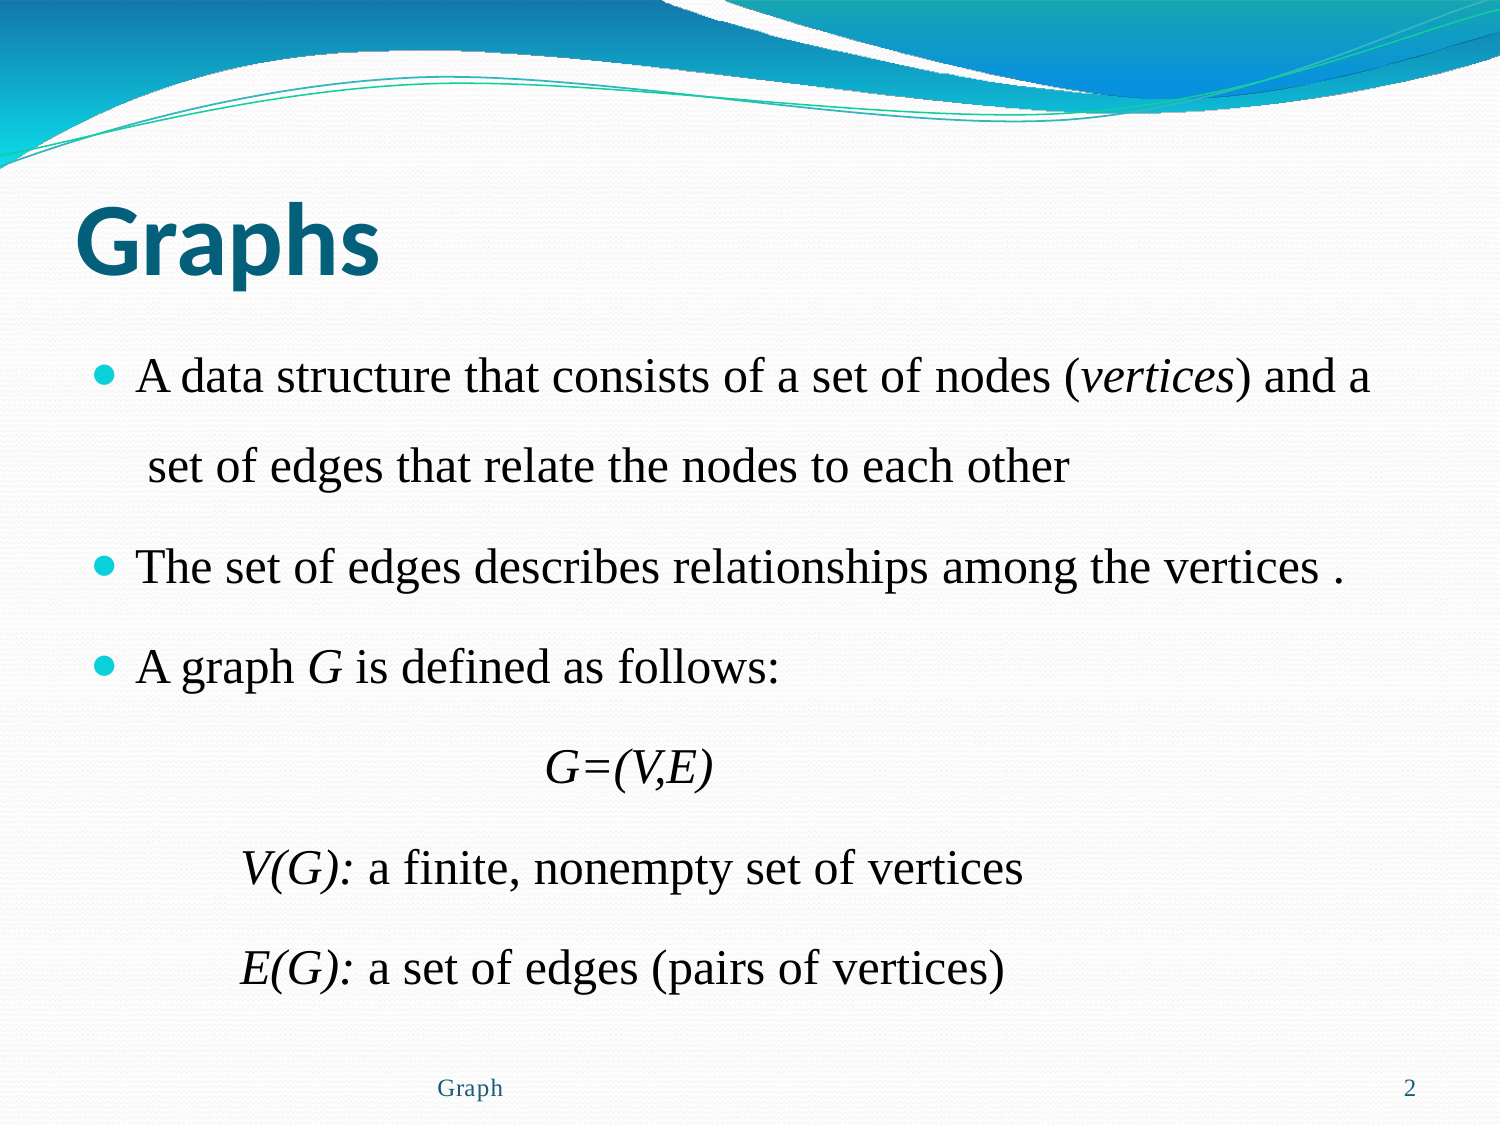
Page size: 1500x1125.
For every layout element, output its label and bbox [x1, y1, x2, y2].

text_box [0, 0, 1500, 1125]
